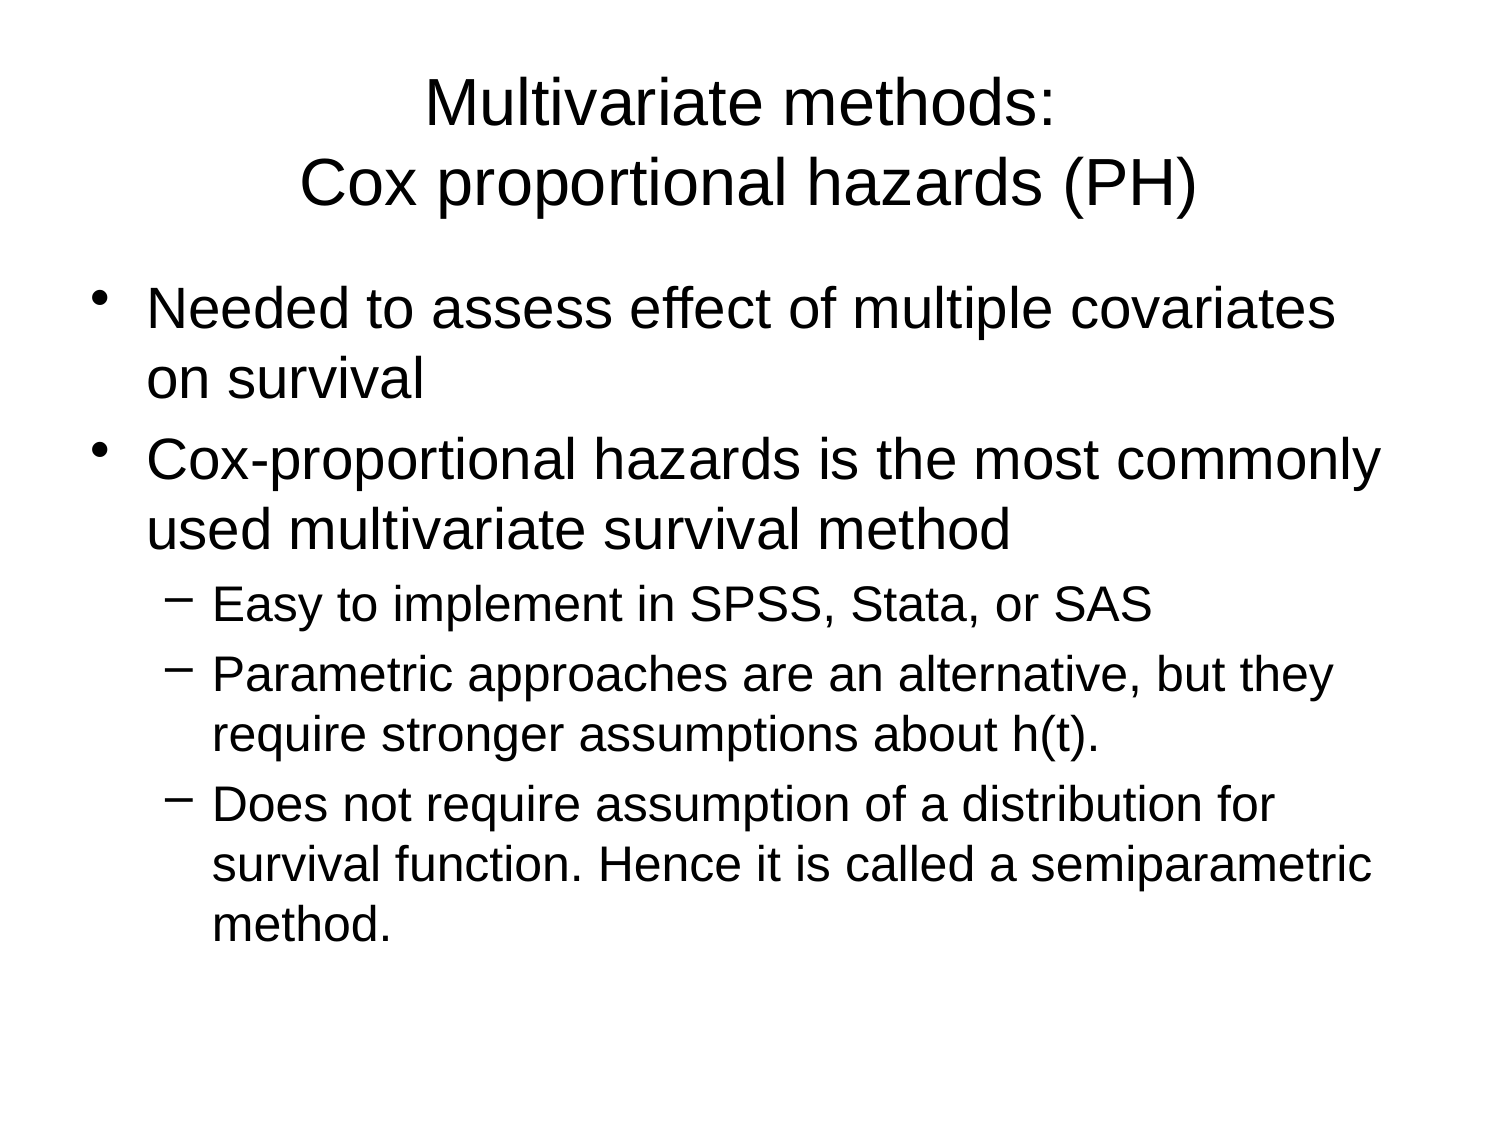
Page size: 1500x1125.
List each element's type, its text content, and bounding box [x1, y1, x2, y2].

title Multivariate methods: Cox proportional hazards (PH) [75, 45, 1425, 233]
list Needed to assess effect of multiple covariates on survival Cox-proportional hazards is the most commonly used multivariate survival method Easy to implement in SPSS, Stata, or SAS Parametric approaches are an alternative, but they require stronger assumptions about h(t). Does not require assumption of a distribution for survival function. Hence it is called a semiparametric method. [75, 262, 1425, 1005]
